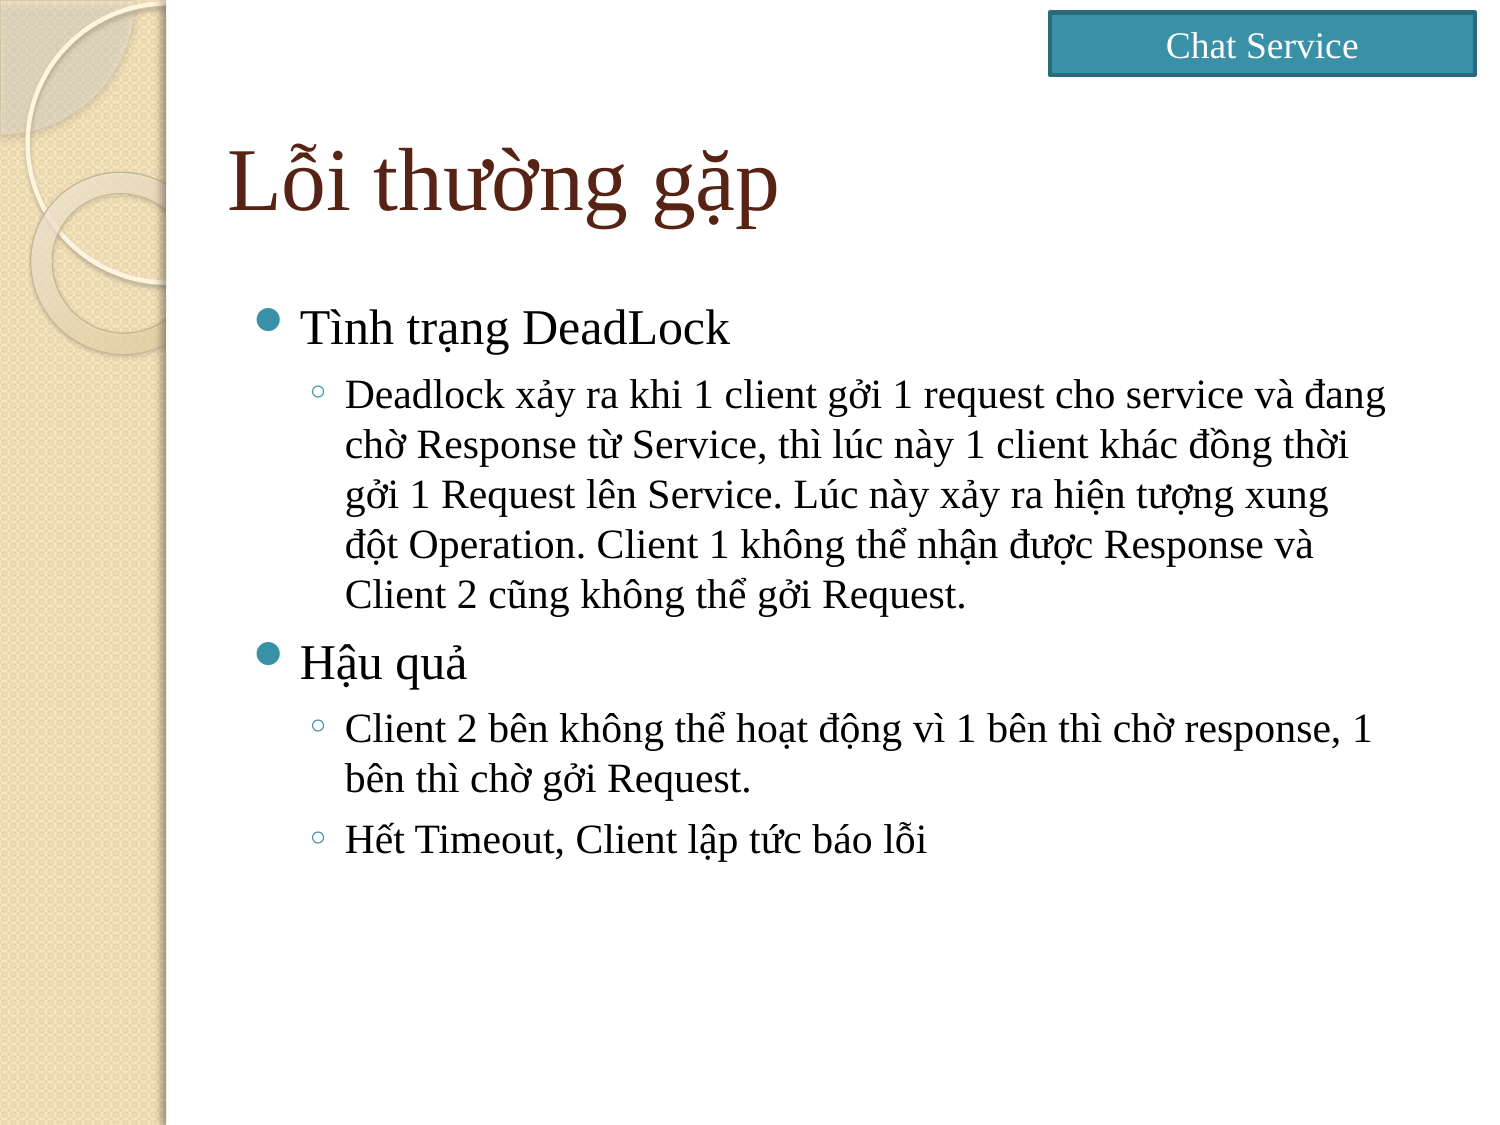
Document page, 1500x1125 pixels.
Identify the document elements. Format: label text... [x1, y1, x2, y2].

text_box Chat Service [1048, 10, 1477, 77]
list Tình trạng DeadLock Deadlock xảy ra khi 1 client gởi 1 request cho service và đang chờ Response từ Service, thì lúc này 1 client khác đồng thời gởi 1 Request lên Service. Lúc này xảy ra hiện tượng xung đột Operation. Client 1 không thể nhận được Response và Client 2 cũng không thể gởi Request. Hậu quả Client 2 bên không thể hoạt động vì 1 bên thì chờ response, 1 bên thì chờ gởi Request. Hết Timeout, Client lập tức báo lỗi [225, 287, 1403, 1075]
title Lỗi thường gặp [212, 99, 1443, 250]
